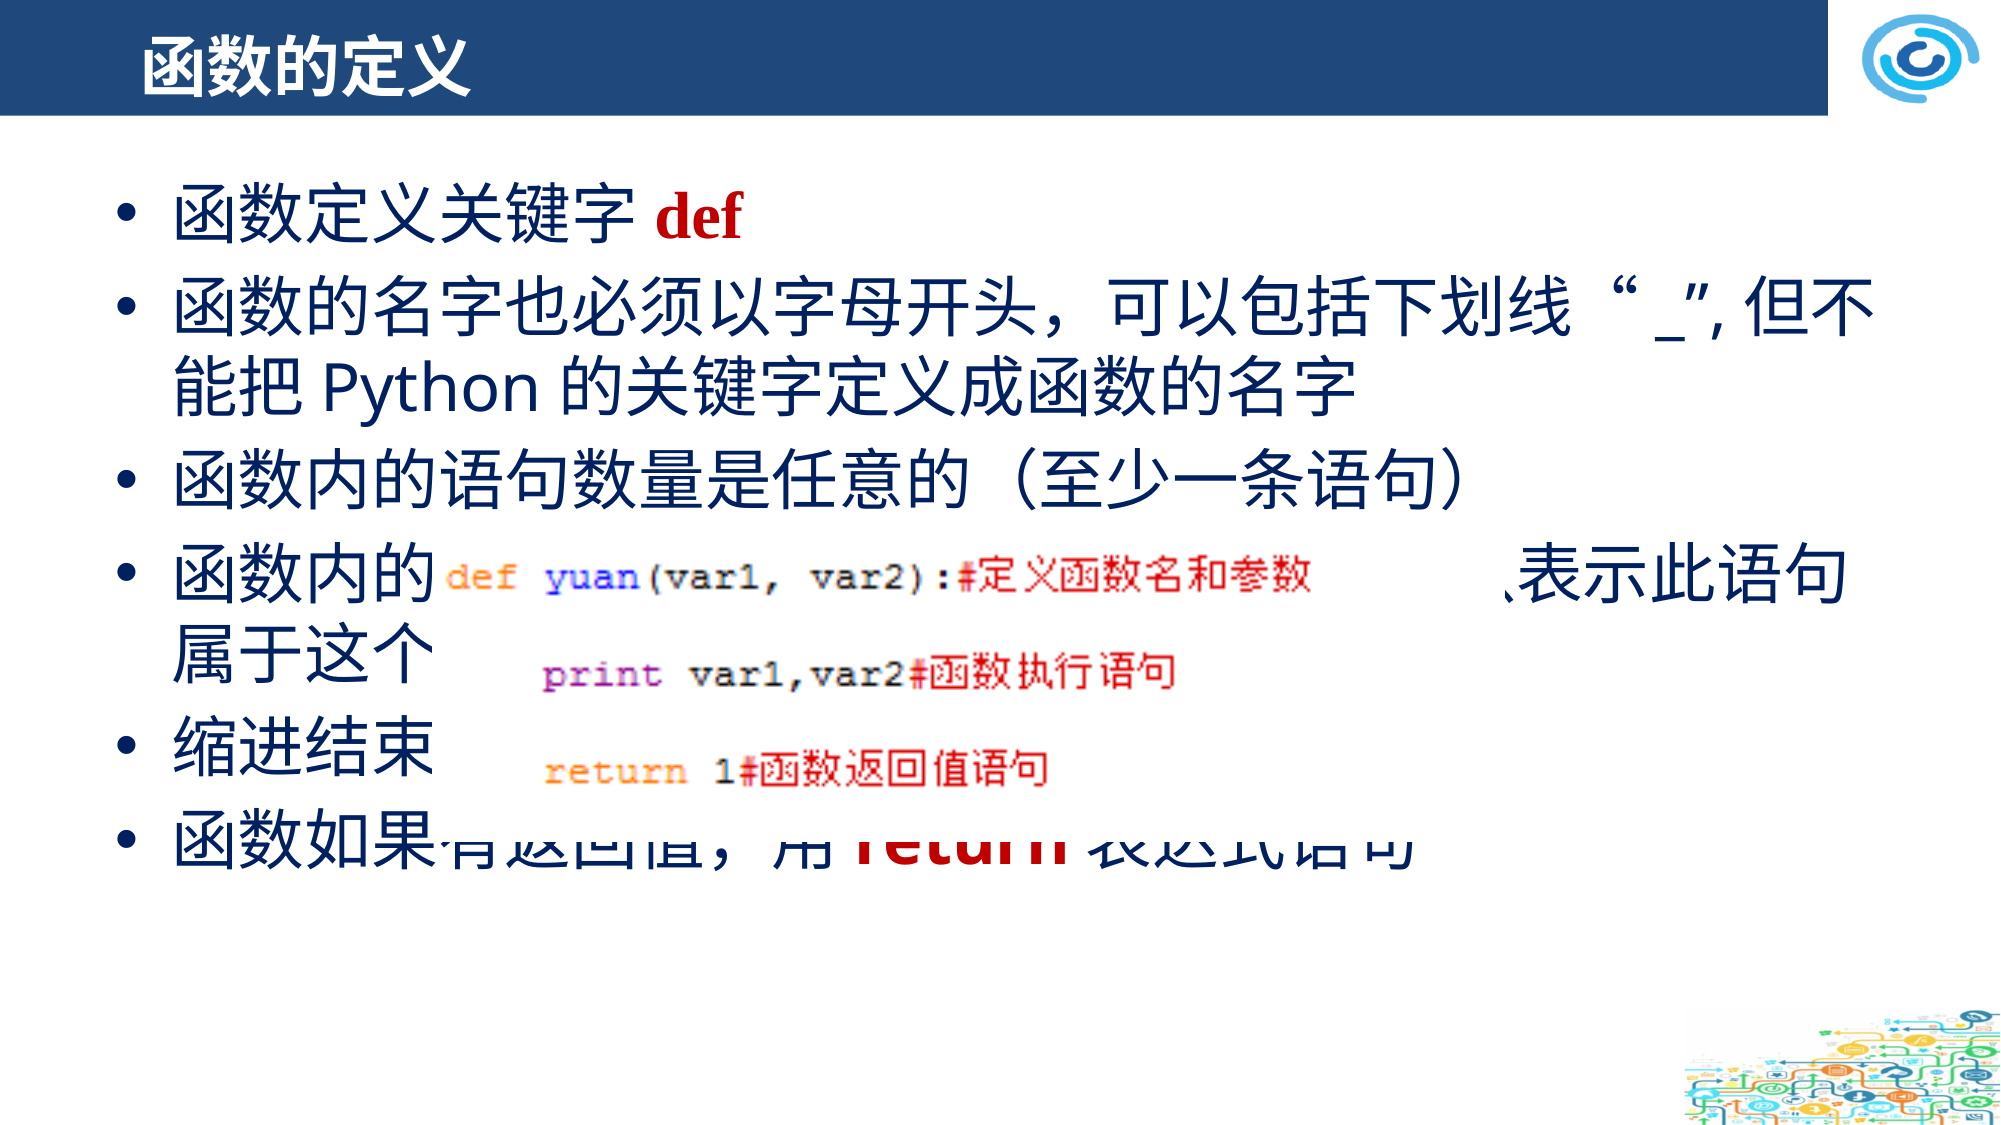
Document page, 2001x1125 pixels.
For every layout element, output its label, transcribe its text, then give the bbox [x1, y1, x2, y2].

title 函数的定义 [124, 11, 1829, 118]
picture [1859, 11, 1985, 106]
list 函数定义关键字def 函数的名字也必须以字母开头，可以包括下划线“_”,但不能把Python的关键字定义成函数的名字 函数内的语句数量是任意的（至少一条语句） 函数内的每个语句至少有一个tab的缩进，以表示此语句属于这个函数的 缩进结束的地方，函数自然结束 函数如果有返回值，用return表达式语句 [99, 163, 1901, 1091]
picture [1685, 1008, 2001, 1125]
picture [432, 538, 1505, 842]
